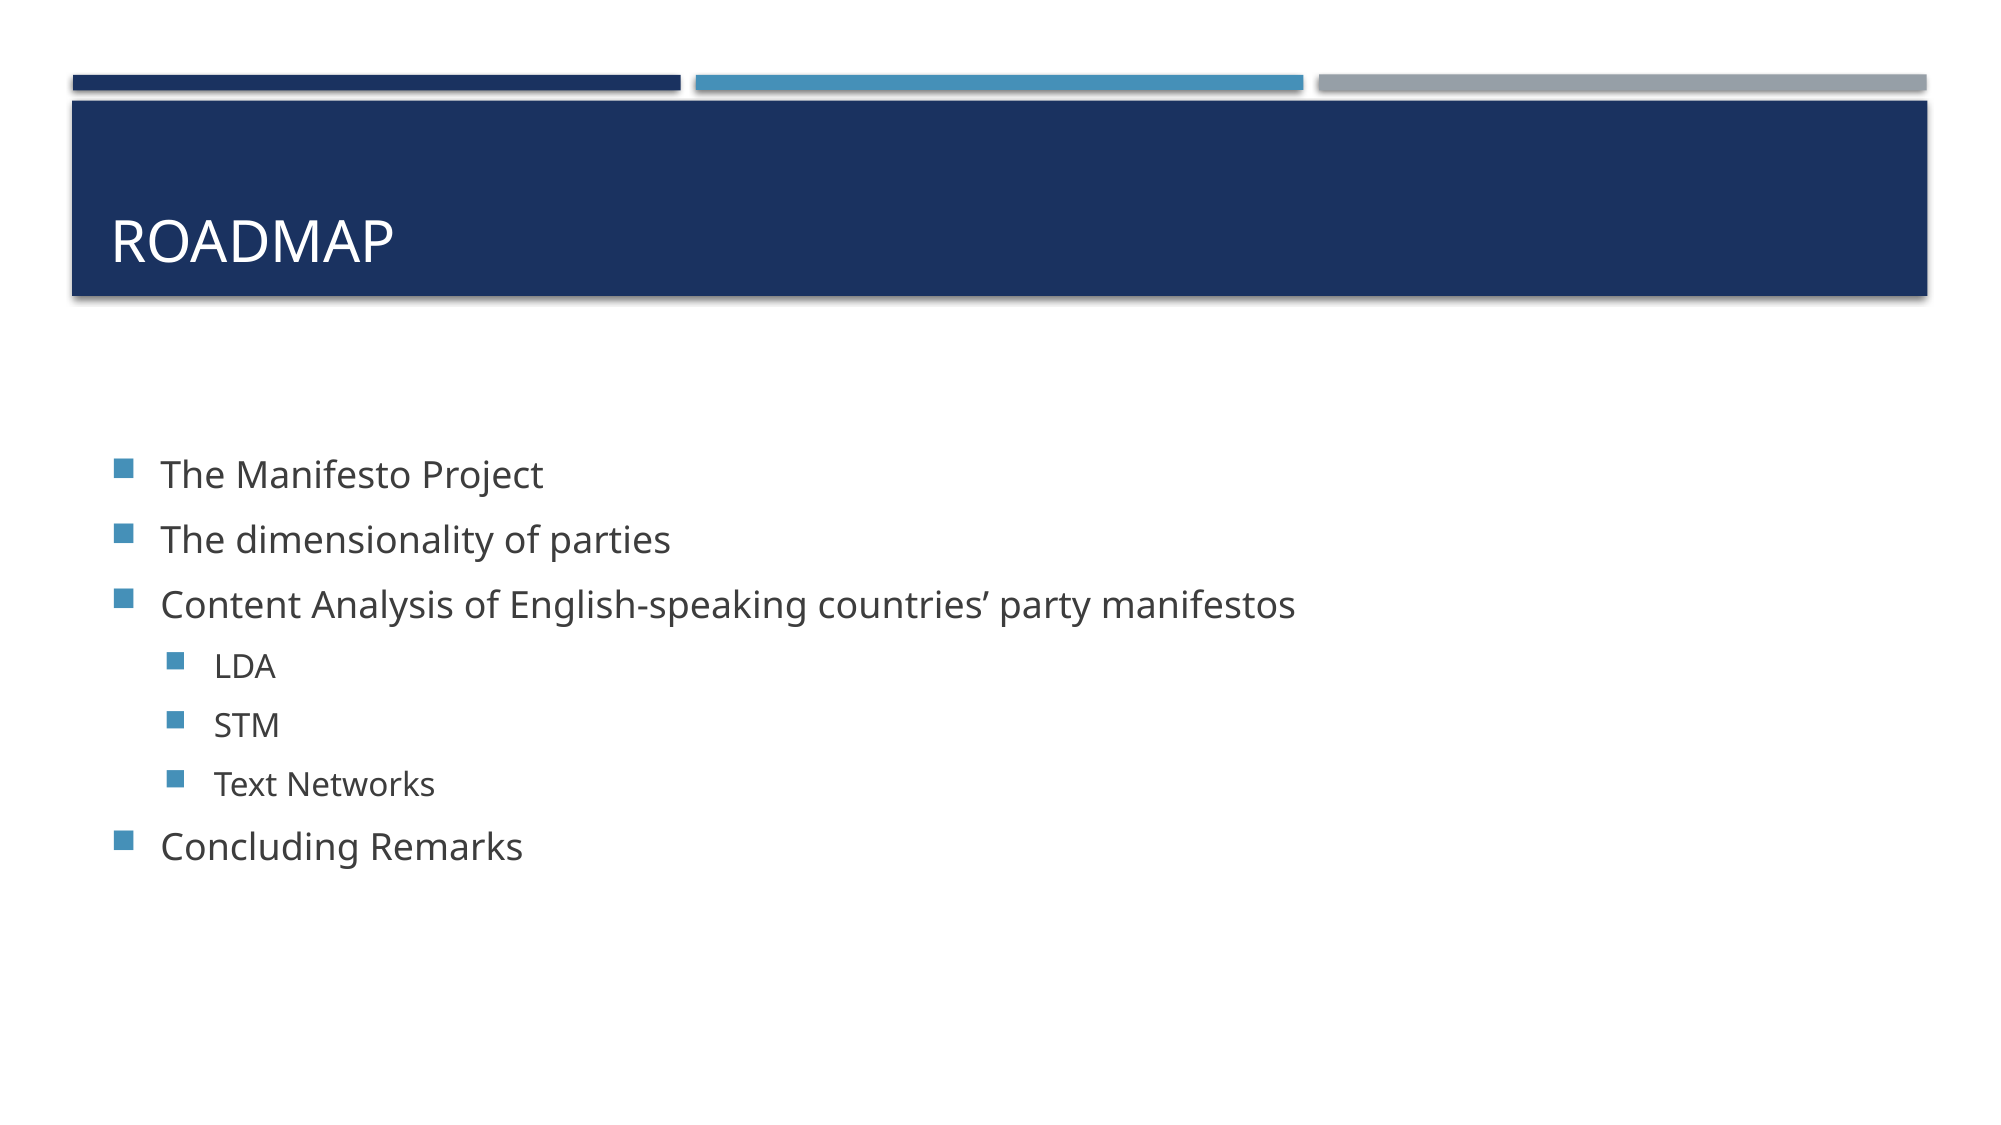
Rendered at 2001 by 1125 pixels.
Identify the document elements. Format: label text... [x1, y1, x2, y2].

title Roadmap [95, 115, 1905, 282]
list The Manifesto Project The dimensionality of parties Content Analysis of English-speaking countries’ party manifestos LDA STM Text Networks Concluding Remarks [95, 357, 1905, 962]
